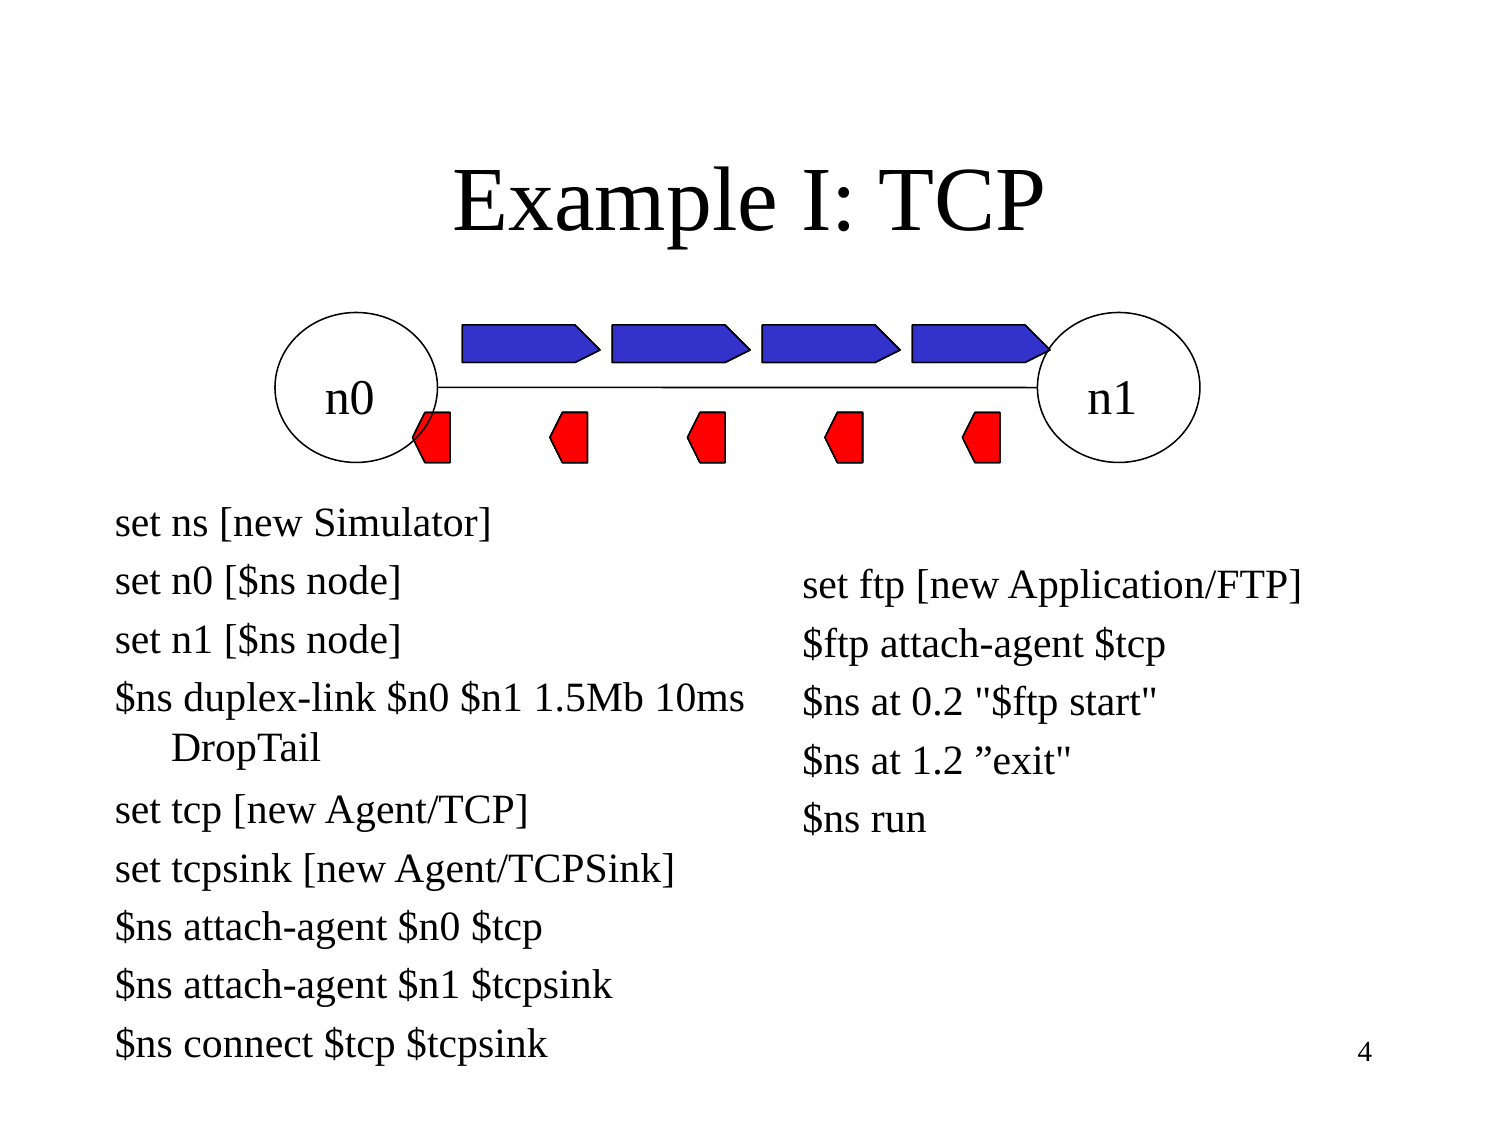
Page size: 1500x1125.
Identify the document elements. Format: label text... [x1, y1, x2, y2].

text_box set tcp [new Agent/TCP] set tcpsink [new Agent/TCPSink] $ns attach-agent $n0 $tcp $ns attach-agent $n1 $tcpsink $ns connect $tcp $tcpsink [99, 774, 800, 1063]
text_box $ns duplex-link $n0 $n1 1.5Mb 10ms DropTail [99, 662, 800, 774]
text_box set ftp [new Application/FTP] $ftp attach-agent $tcp $ns at 0.2 "$ftp start" $ns at 1.2 ”exit" $ns run [787, 549, 1475, 1050]
slide_number 4 [1074, 1050, 1388, 1101]
title Example I: TCP [112, 99, 1388, 288]
text_box set ns [new Simulator] set n0 [$ns node] set n1 [$ns node] [99, 487, 800, 662]
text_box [274, 312, 1201, 463]
